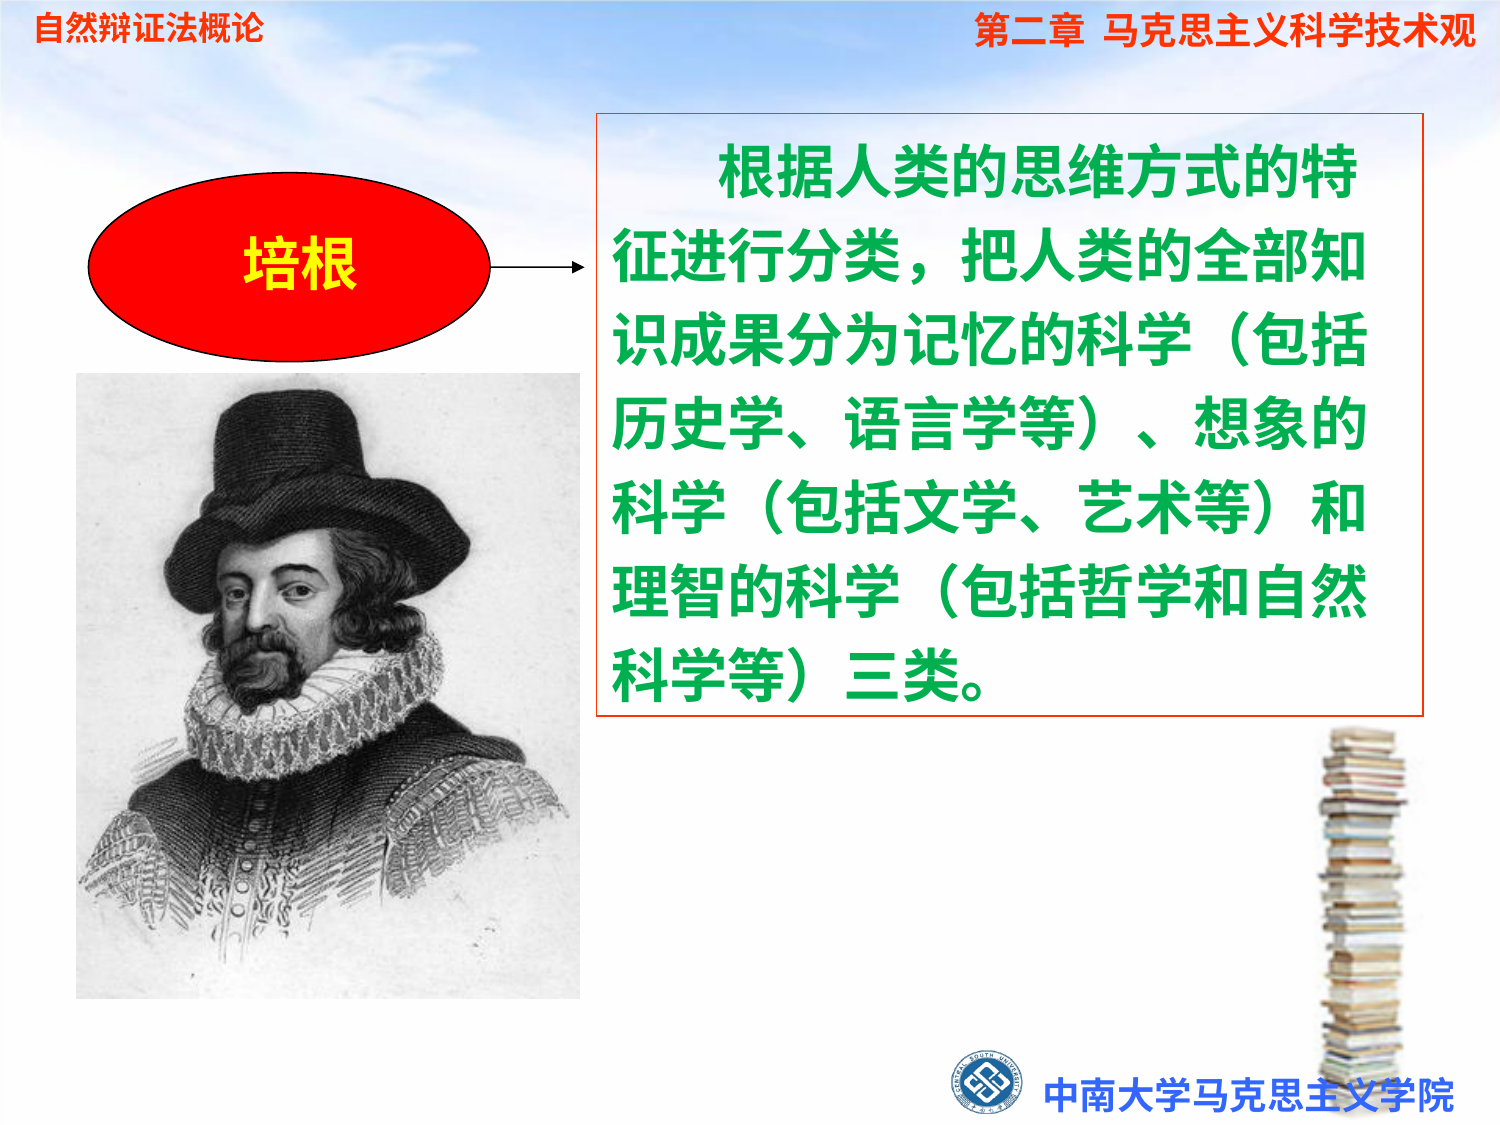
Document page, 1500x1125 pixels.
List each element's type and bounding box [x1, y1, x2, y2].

picture [0, 0, 1500, 1125]
text_box [76, 113, 1424, 999]
